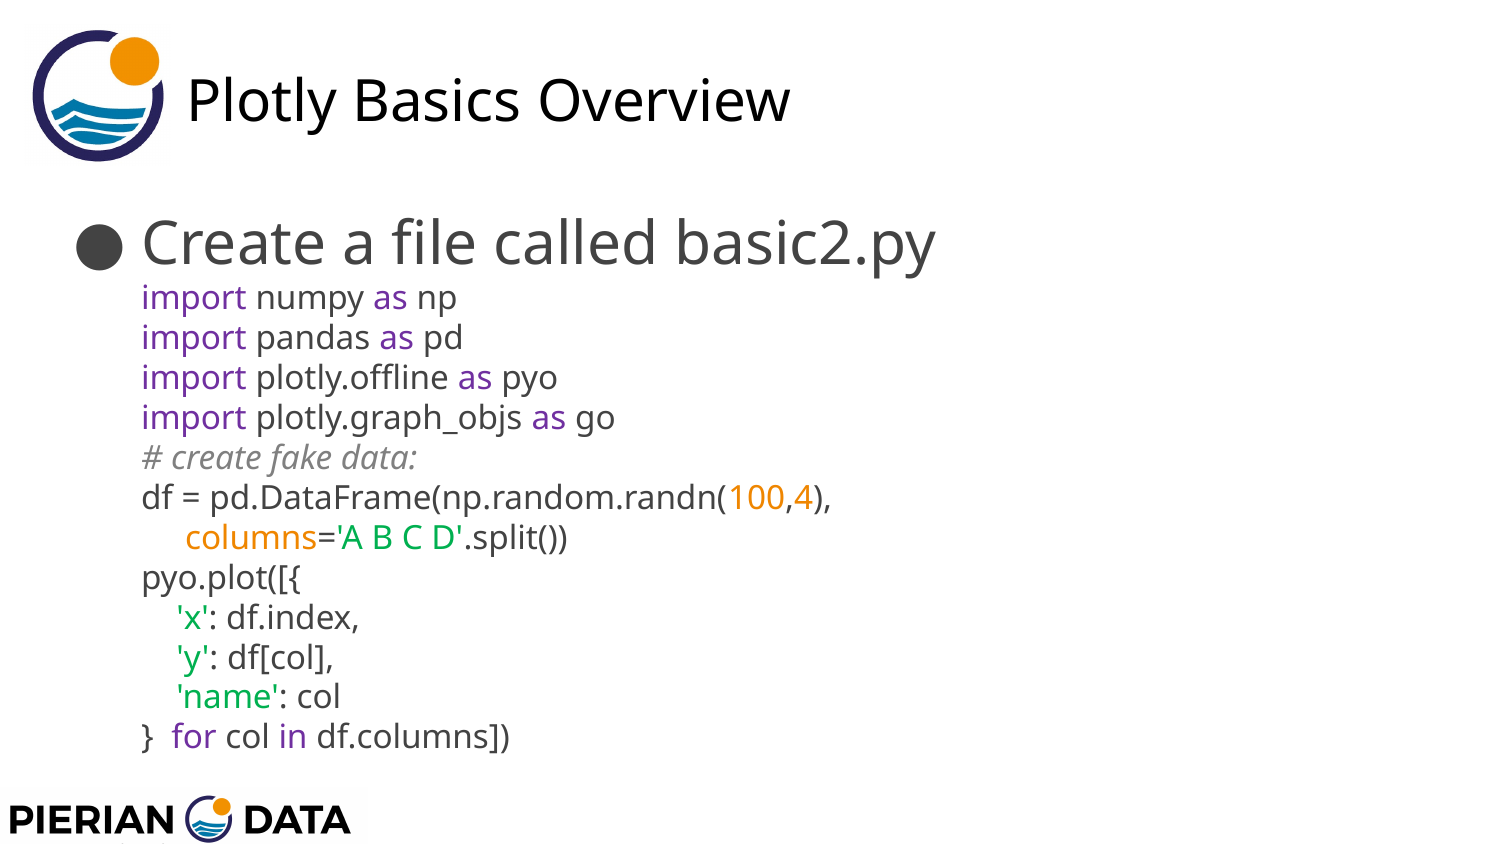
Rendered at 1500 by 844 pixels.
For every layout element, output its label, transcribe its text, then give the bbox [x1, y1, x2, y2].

list Create a file called basic2.py import numpy as np import pandas as pd import plotly.offline as pyo import plotly.graph_objs as go # create fake data: df = pd.DataFrame(np.random.randn(100,4), columns='A B C D'.split()) pyo.plot([{ 'x': df.index, 'y': df[col], 'name': col } for col in df.columns]) [51, 189, 1476, 765]
picture [0, 787, 368, 844]
picture [24, 24, 172, 167]
title Plotly Basics Overview [176, 48, 1449, 143]
